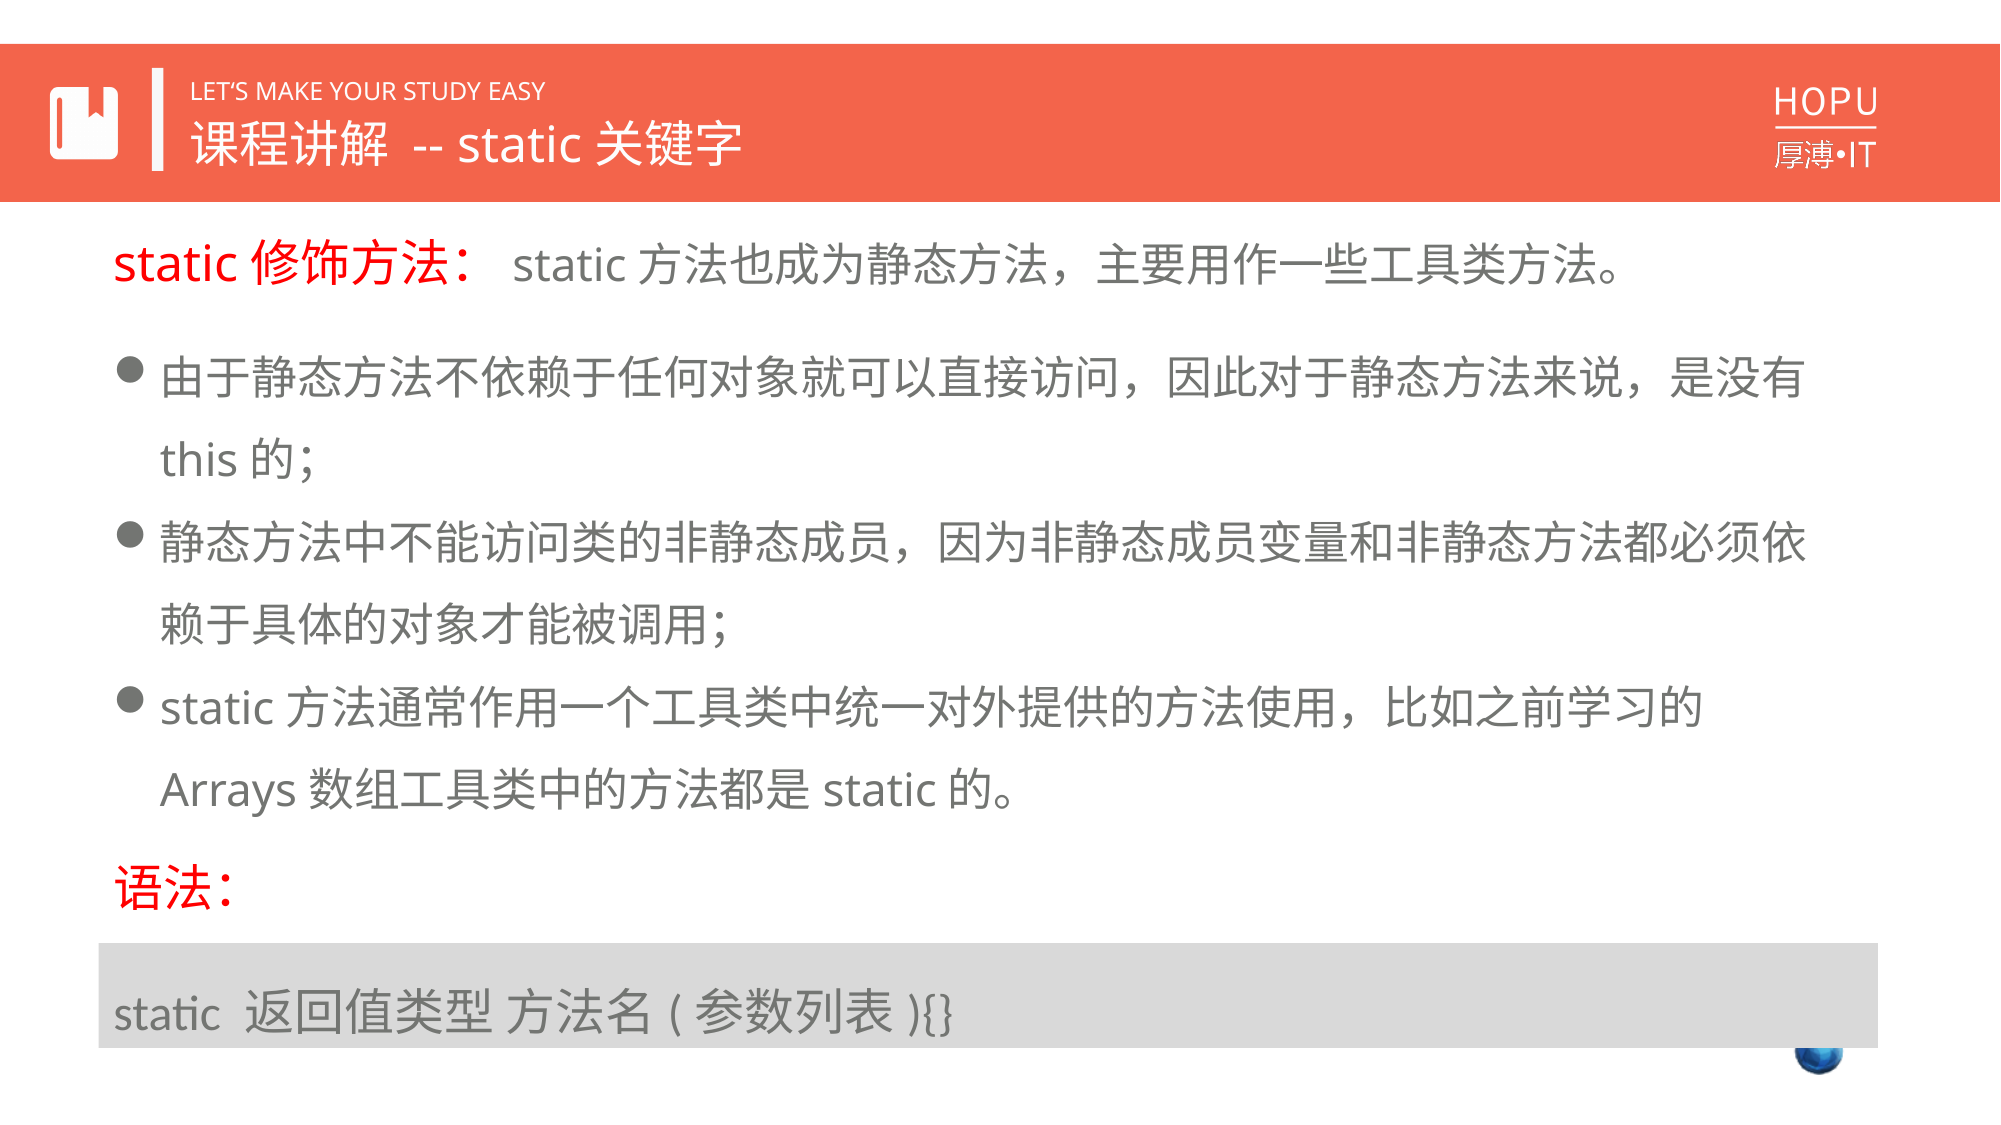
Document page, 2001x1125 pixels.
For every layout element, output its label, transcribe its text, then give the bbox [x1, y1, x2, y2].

text_box static 返回值类型 方法名(参数列表){} [98, 943, 1700, 1048]
text_box LET‘S MAKE YOUR STUDY EASY [316, 67, 893, 113]
text_box static修饰方法：static方法也成为静态方法，主要用作一些工具类方法。 [98, 193, 1908, 299]
text_box [316, 43, 2000, 203]
picture [1773, 75, 1878, 181]
text_box 课程讲解 -- static关键字 [316, 117, 1326, 180]
text_box 语法： [98, 819, 1908, 925]
picture [1700, 921, 1878, 1105]
text_box 由于静态方法不依赖于任何对象就可以直接访问，因此对于静态方法来说，是没有this的； 静态方法中不能访问类的非静态成员，因为非静态成员变量和非静态方法都必须依赖于具体的对象才能被调用； static方法通常作用一个工具类中统一对外提供的方法使用，比如之前学习的Arrays数组工具类中的方法都是static的。 [98, 313, 1863, 819]
picture [0, 0, 316, 253]
